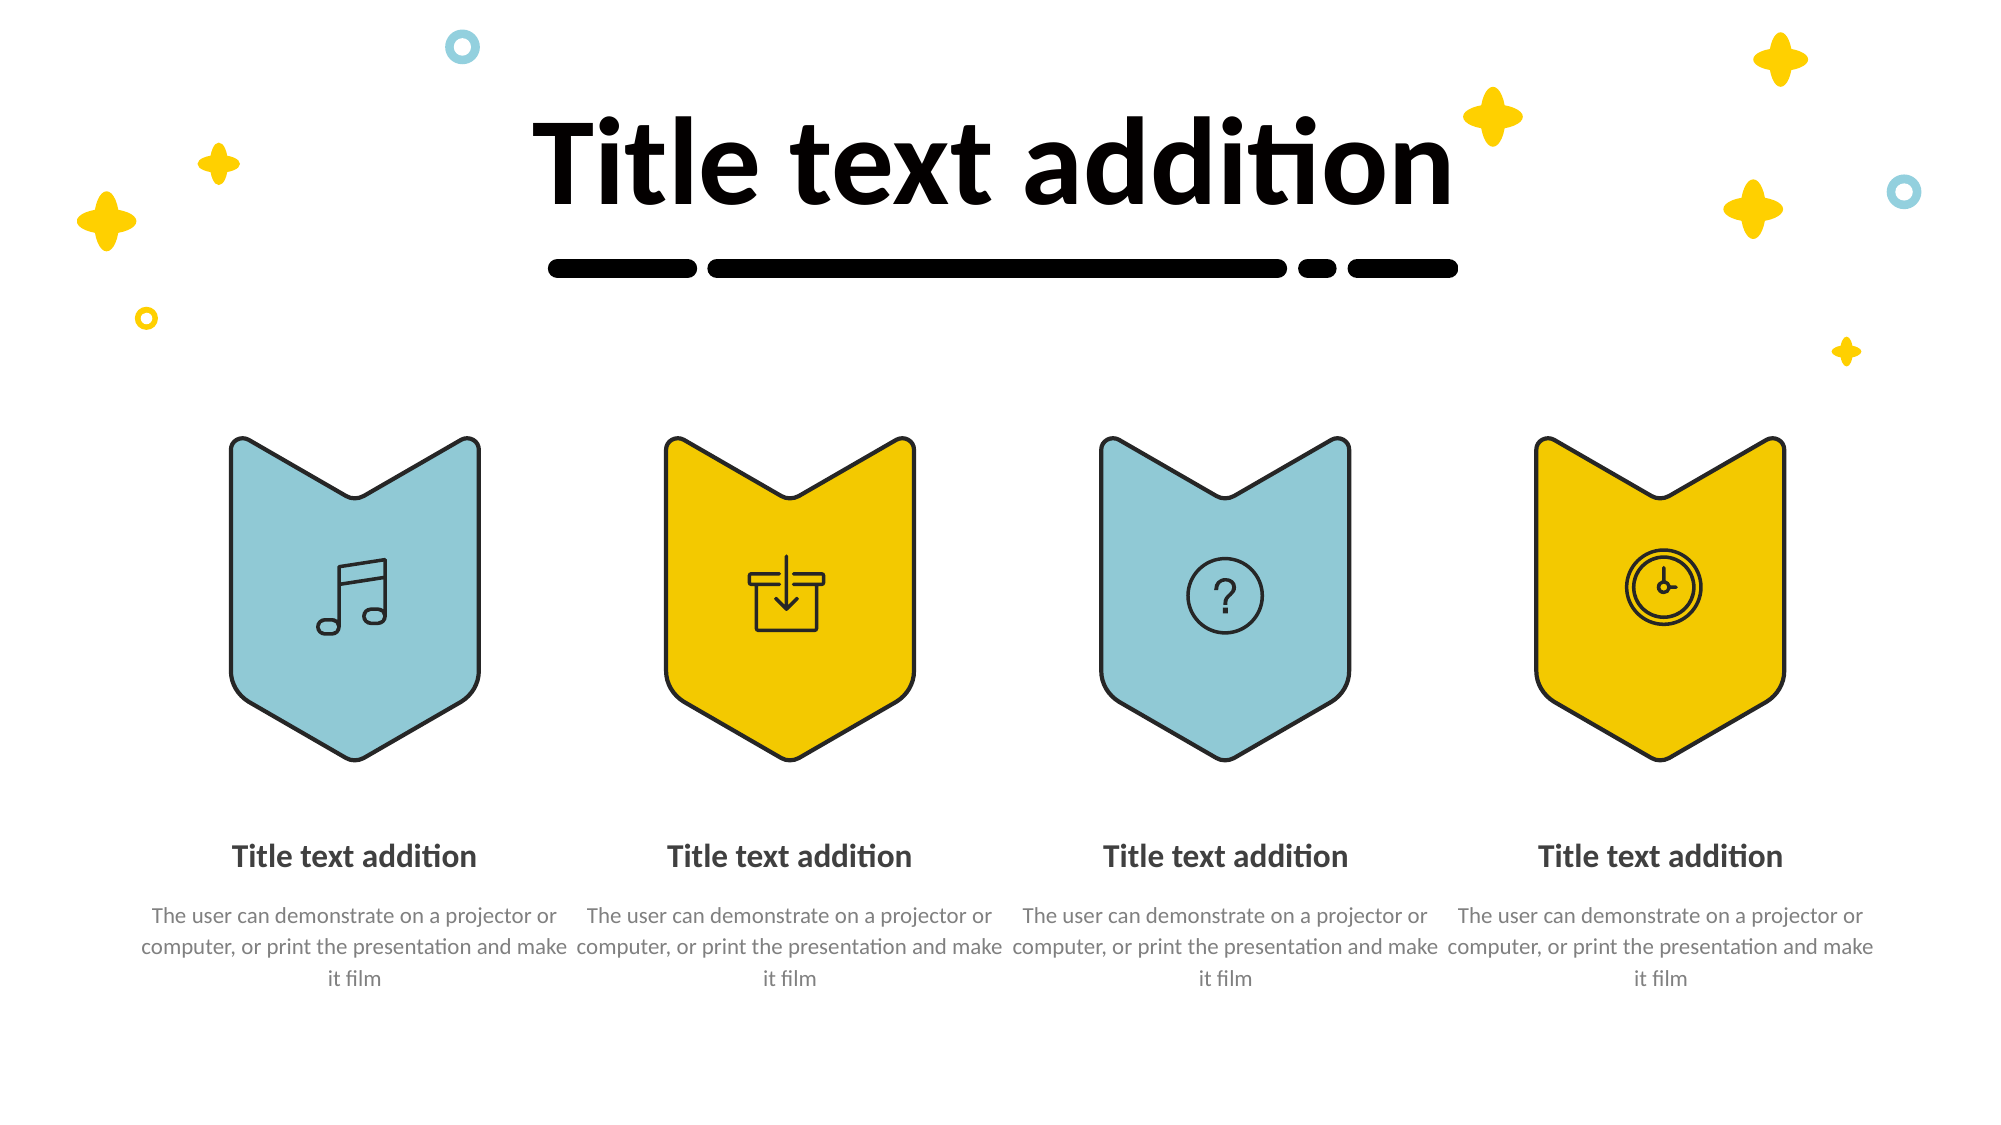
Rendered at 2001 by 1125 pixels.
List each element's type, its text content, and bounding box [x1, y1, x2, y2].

text_box [316, 557, 387, 636]
text_box Title text addition [1029, 827, 1423, 882]
text_box The user can demonstrate on a projector or computer, or print the presentation and make it film [125, 889, 560, 999]
text_box [666, 438, 914, 761]
text_box [747, 572, 826, 633]
text_box The user can demonstrate on a projector or computer, or print the presentation and make it film [560, 889, 996, 999]
text_box [1186, 556, 1265, 635]
text_box Title text addition [593, 827, 987, 882]
text_box Title text addition [158, 827, 552, 882]
text_box [1101, 438, 1350, 761]
text_box The user can demonstrate on a projector or computer, or print the presentation and make it film [996, 889, 1431, 999]
text_box Title text addition [1464, 827, 1858, 882]
text_box [230, 438, 479, 761]
text_box [774, 554, 799, 611]
picture [76, 29, 1458, 375]
text_box [1536, 443, 1785, 761]
picture [1538, 0, 1925, 495]
text_box Title text addition [557, 71, 1471, 237]
text_box [1624, 548, 1703, 627]
text_box The user can demonstrate on a projector or computer, or print the presentation and make it film [1431, 889, 1891, 999]
